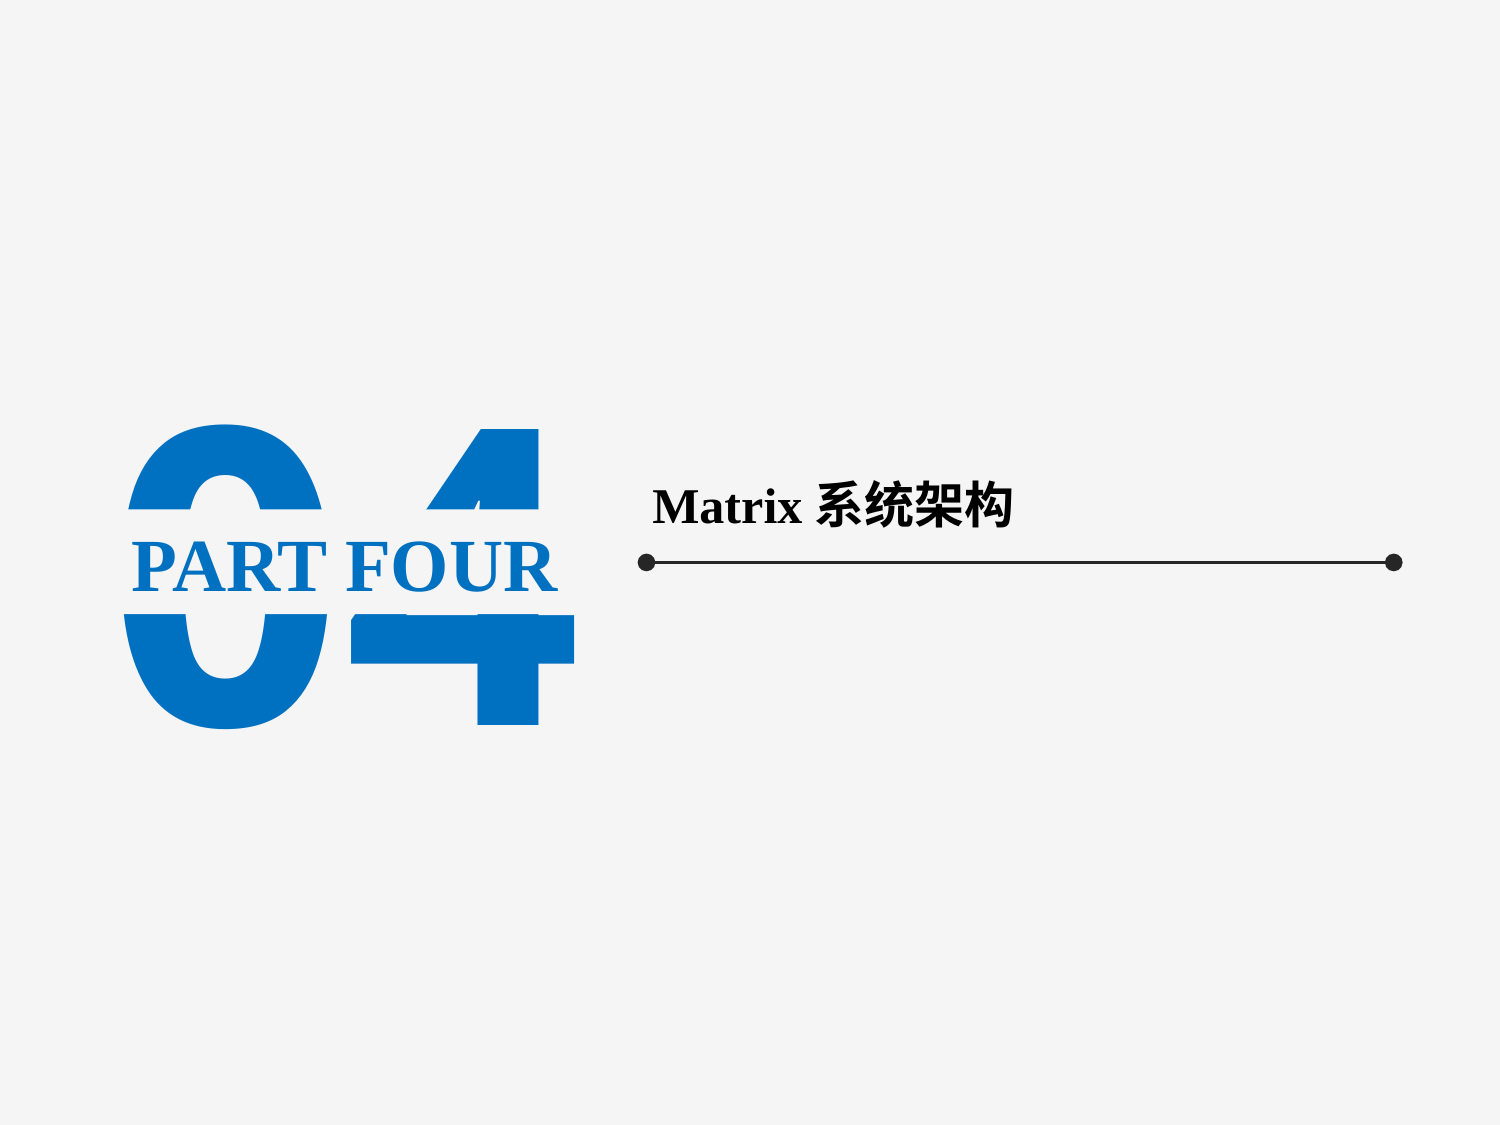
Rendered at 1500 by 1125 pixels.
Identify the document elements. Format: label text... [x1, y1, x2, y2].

text_box PART FOUR [79, 509, 610, 615]
text_box 04 [0, 303, 690, 816]
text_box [637, 553, 1403, 572]
text_box Matrix系统架构 [637, 466, 1500, 542]
